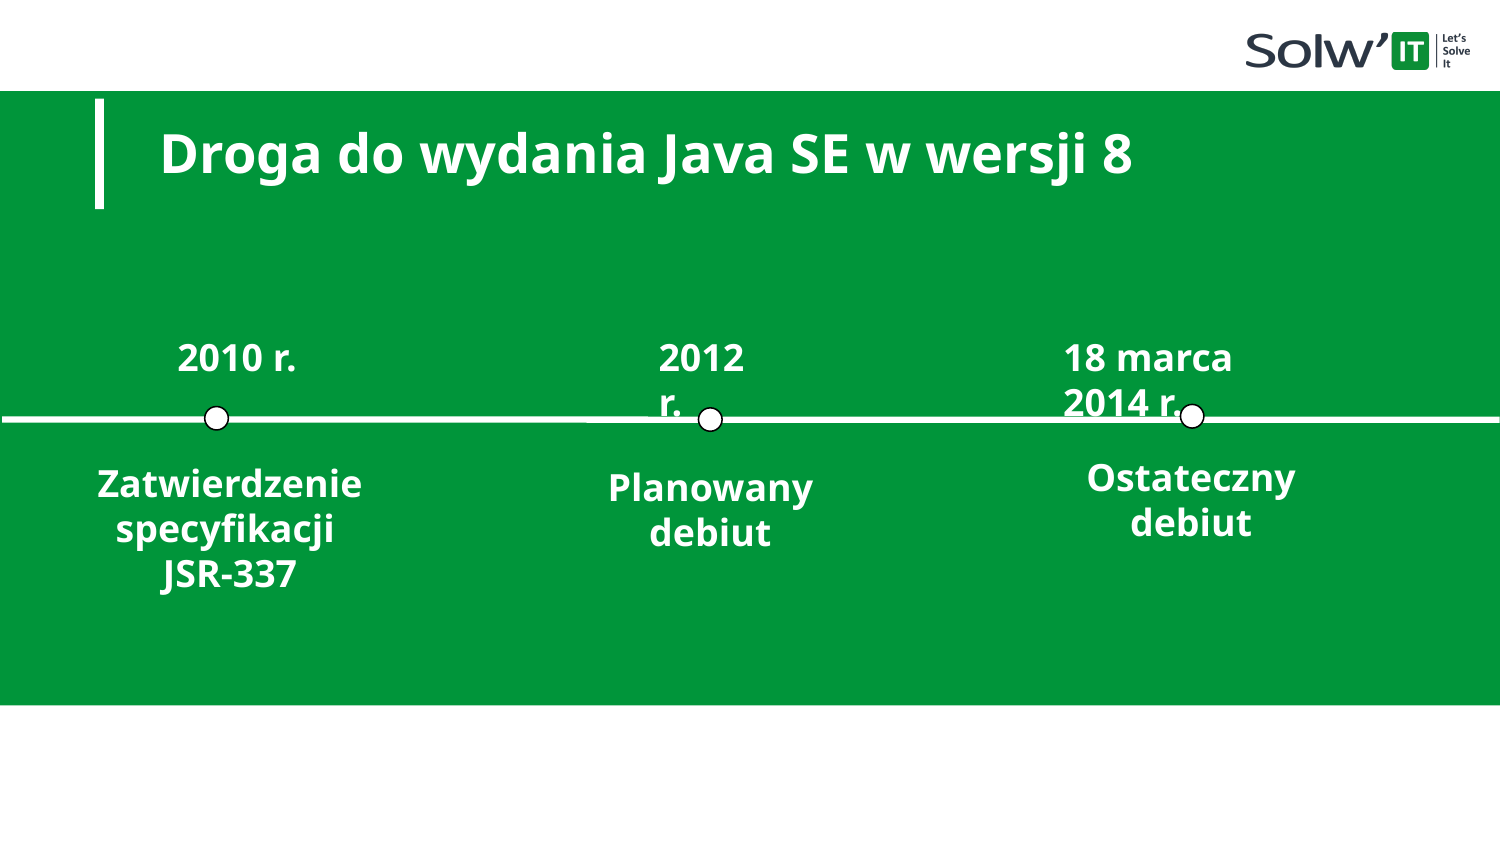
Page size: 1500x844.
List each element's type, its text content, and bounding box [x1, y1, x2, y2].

text_box Ostateczny debiut [1033, 439, 1349, 556]
text_box Droga do wydania Java SE w wersji 8 [144, 104, 1317, 245]
text_box [1180, 404, 1204, 419]
picture [1246, 32, 1470, 70]
text_box 18 marca 2014 r. [1048, 318, 1341, 402]
text_box [204, 406, 229, 419]
text_box [698, 420, 723, 432]
text_box [1181, 420, 1204, 429]
text_box 2010 r. [162, 318, 349, 402]
text_box [698, 407, 723, 419]
text_box [204, 420, 229, 430]
text_box 2012 r. [643, 318, 783, 402]
text_box Planowany debiut [534, 448, 886, 589]
text_box Zatwierdzenie specyfikacji JSR-337 [64, 444, 396, 597]
